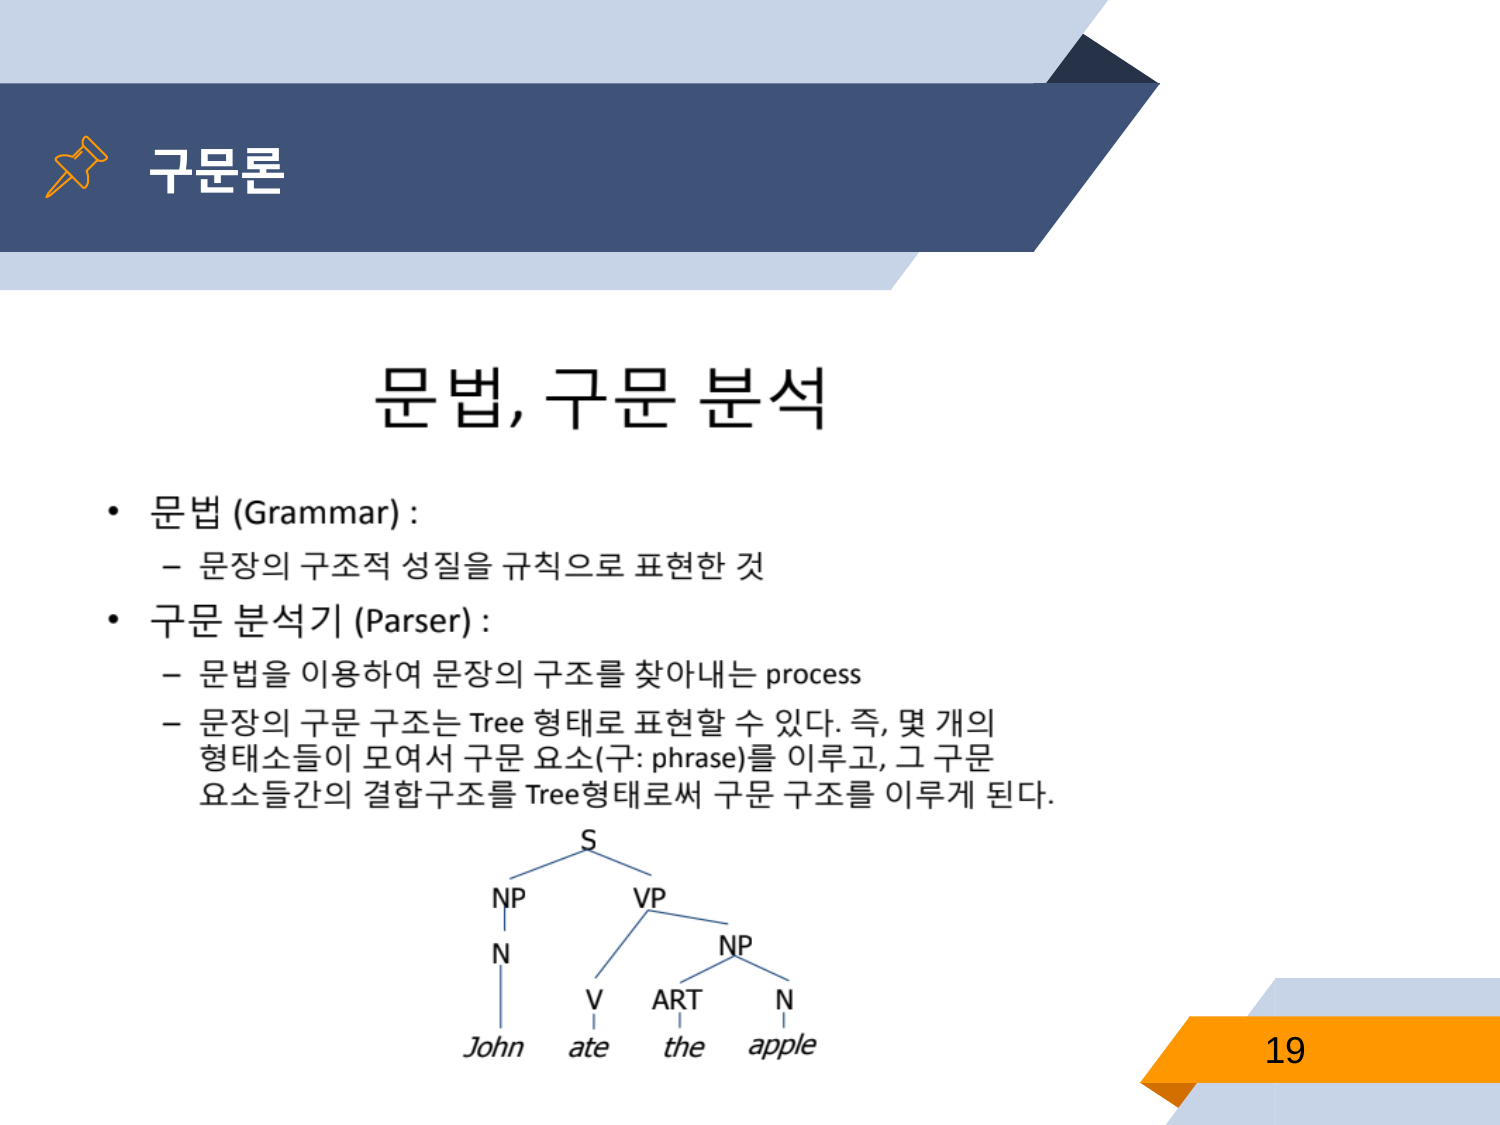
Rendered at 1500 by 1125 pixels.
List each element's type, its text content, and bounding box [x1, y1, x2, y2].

picture [59, 337, 1098, 1084]
slide_number 19 [1249, 1014, 1494, 1084]
title 구문론 [133, 85, 1035, 254]
